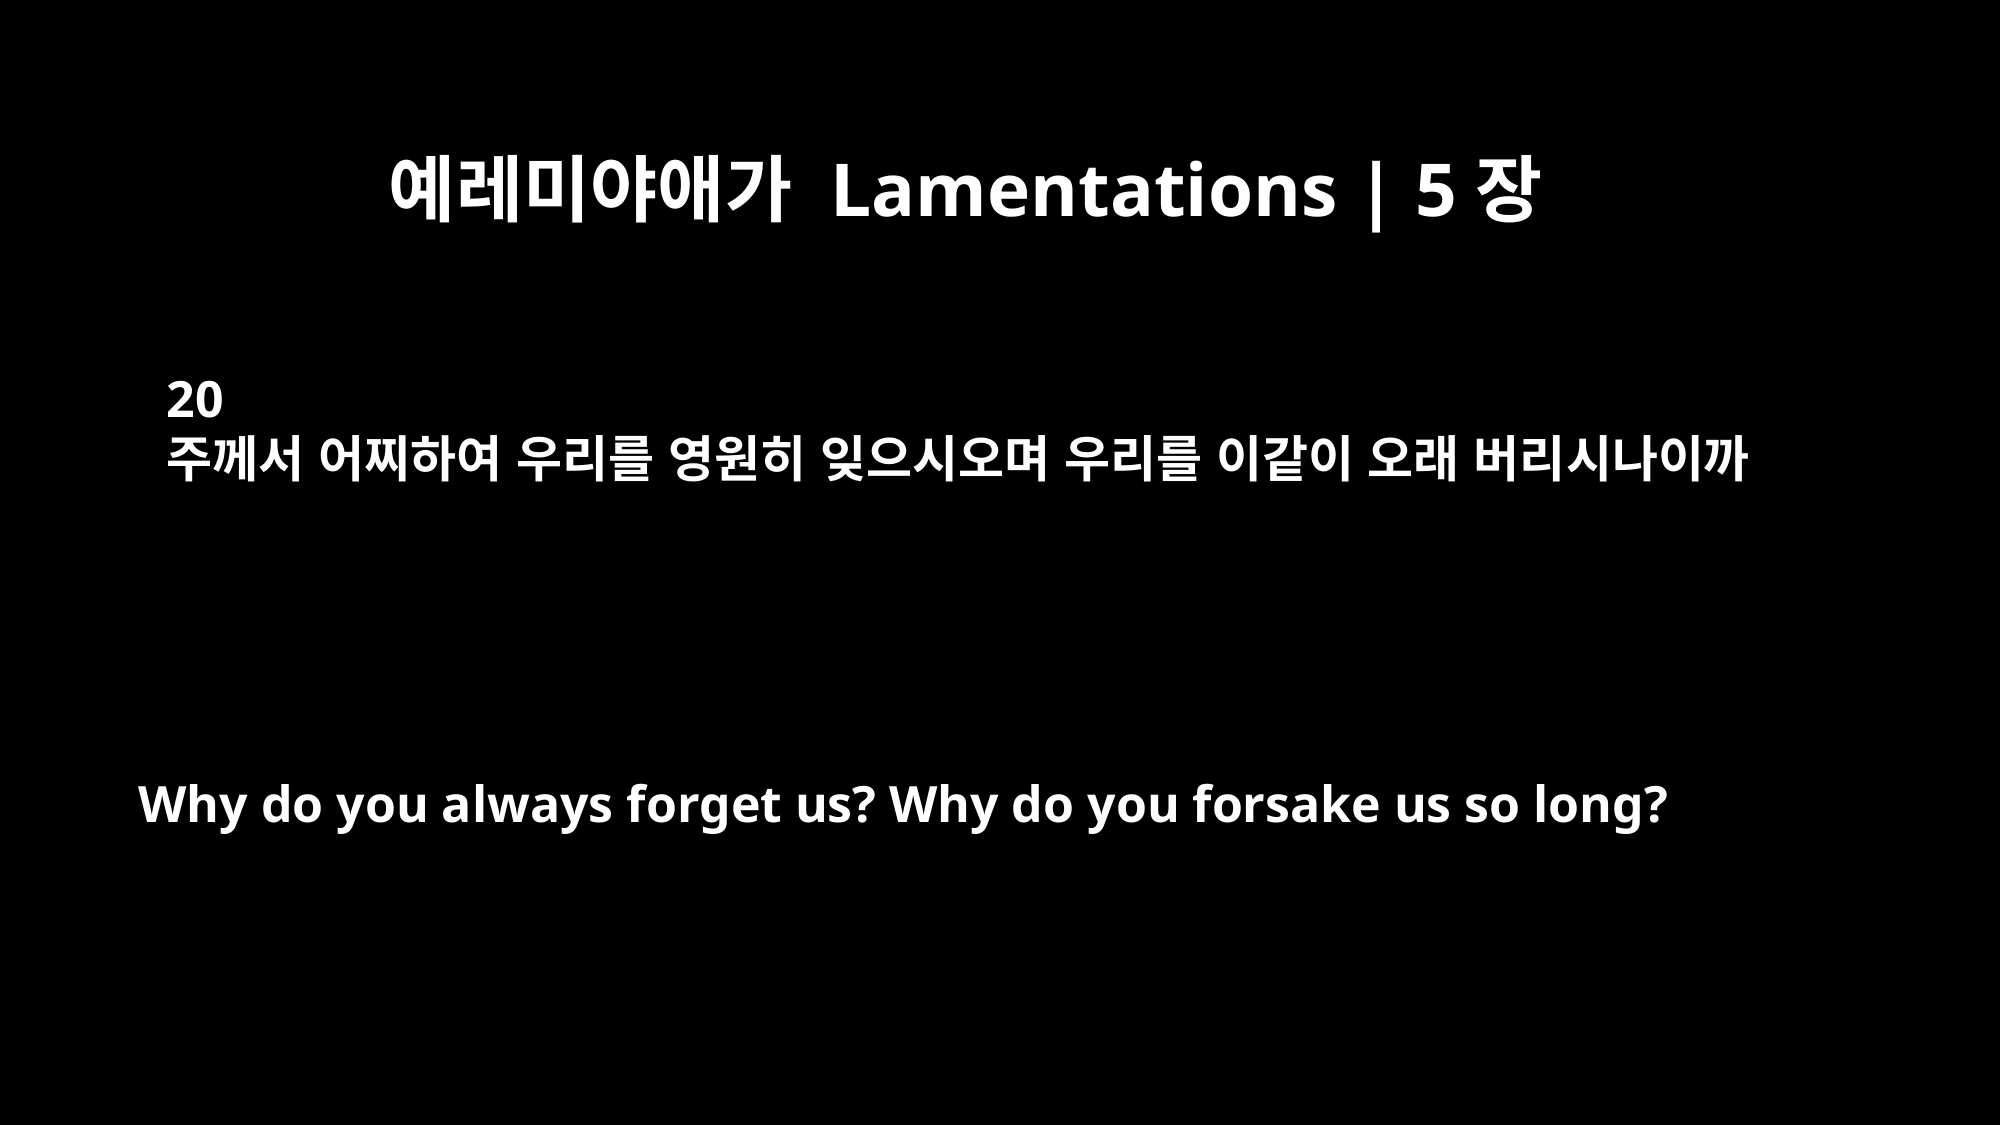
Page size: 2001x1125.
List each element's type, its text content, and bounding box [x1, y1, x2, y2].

text_box 예레미야애가 Lamentations | 5장 [374, 136, 1558, 239]
text_box Why do you always forget us? Why do you forsake us so long? [123, 764, 1684, 840]
text_box 20 주께서 어찌하여 우리를 영원히 잊으시오며 우리를 이같이 오래 버리시나이까 [151, 359, 1766, 495]
